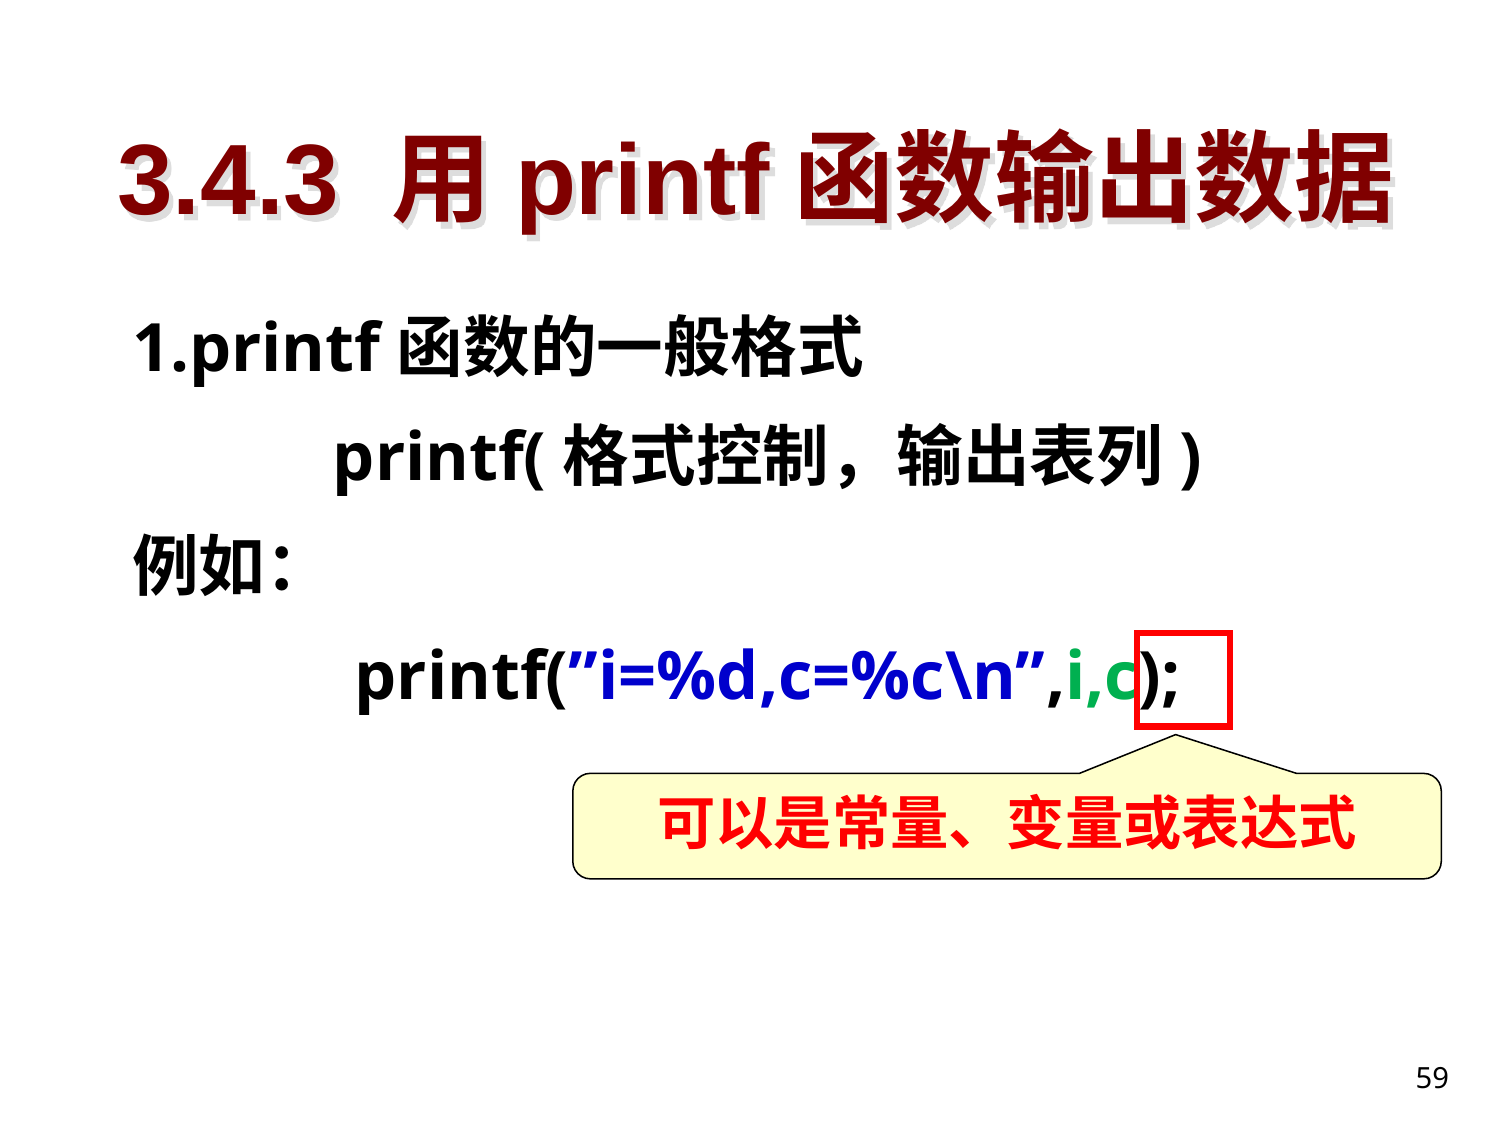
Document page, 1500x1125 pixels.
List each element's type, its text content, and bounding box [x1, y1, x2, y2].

slide_number 59 [1151, 1031, 1465, 1107]
title 3.4.3 用printf函数输出数据 [35, 105, 1477, 242]
text_box 可以是常量、变量或表达式 [572, 734, 1442, 879]
list 1.printf函数的一般格式 printf(格式控制，输出表列) 例如： printf(”i=%d,c=%c\n”,i,c); [117, 281, 1418, 774]
text_box [1136, 632, 1231, 727]
